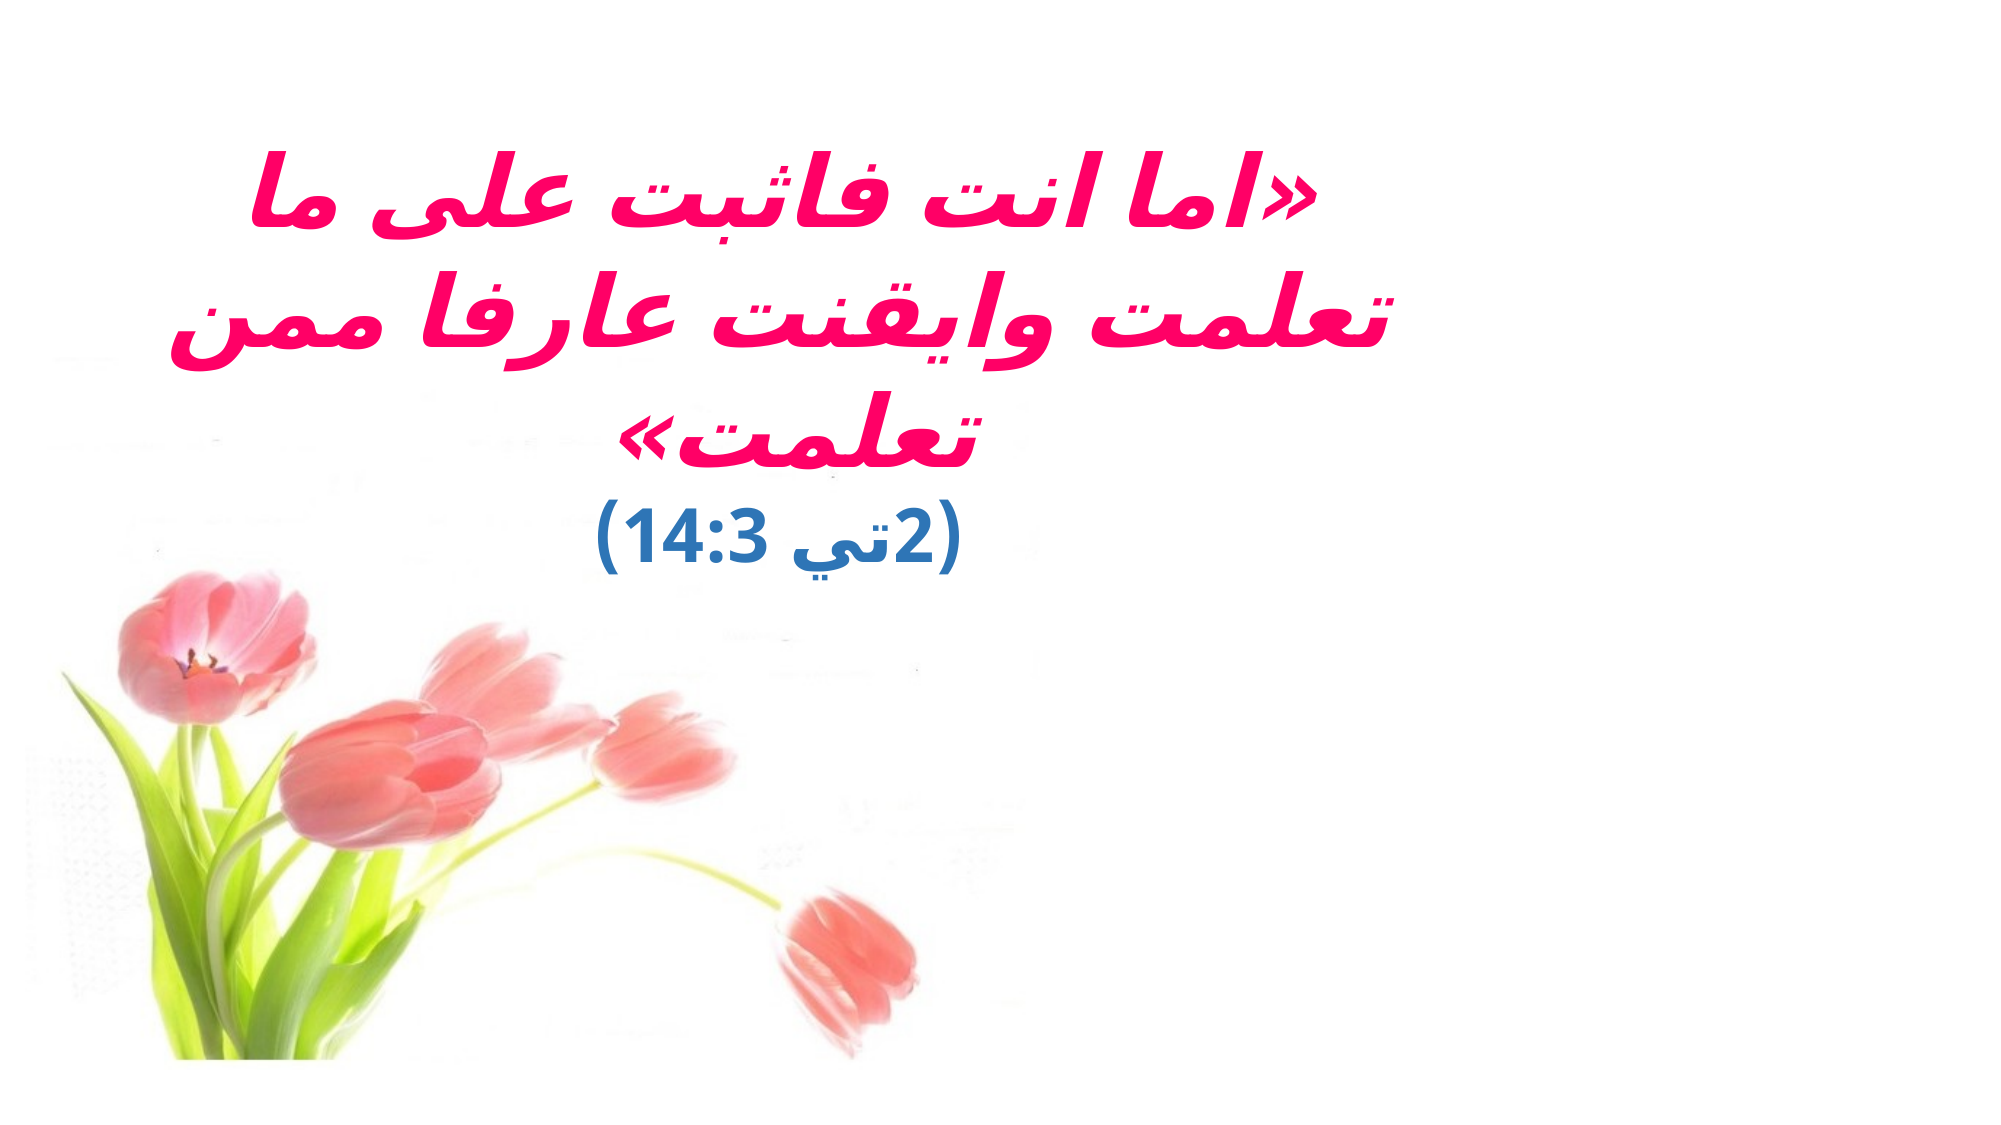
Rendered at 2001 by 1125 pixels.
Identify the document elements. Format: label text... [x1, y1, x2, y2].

text_box «اما انت فاثبت على ما تعلمت وايقنت عارفا ممن تعلمت» (2تي 14:3) [93, 120, 1465, 585]
picture [25, 356, 1040, 1070]
